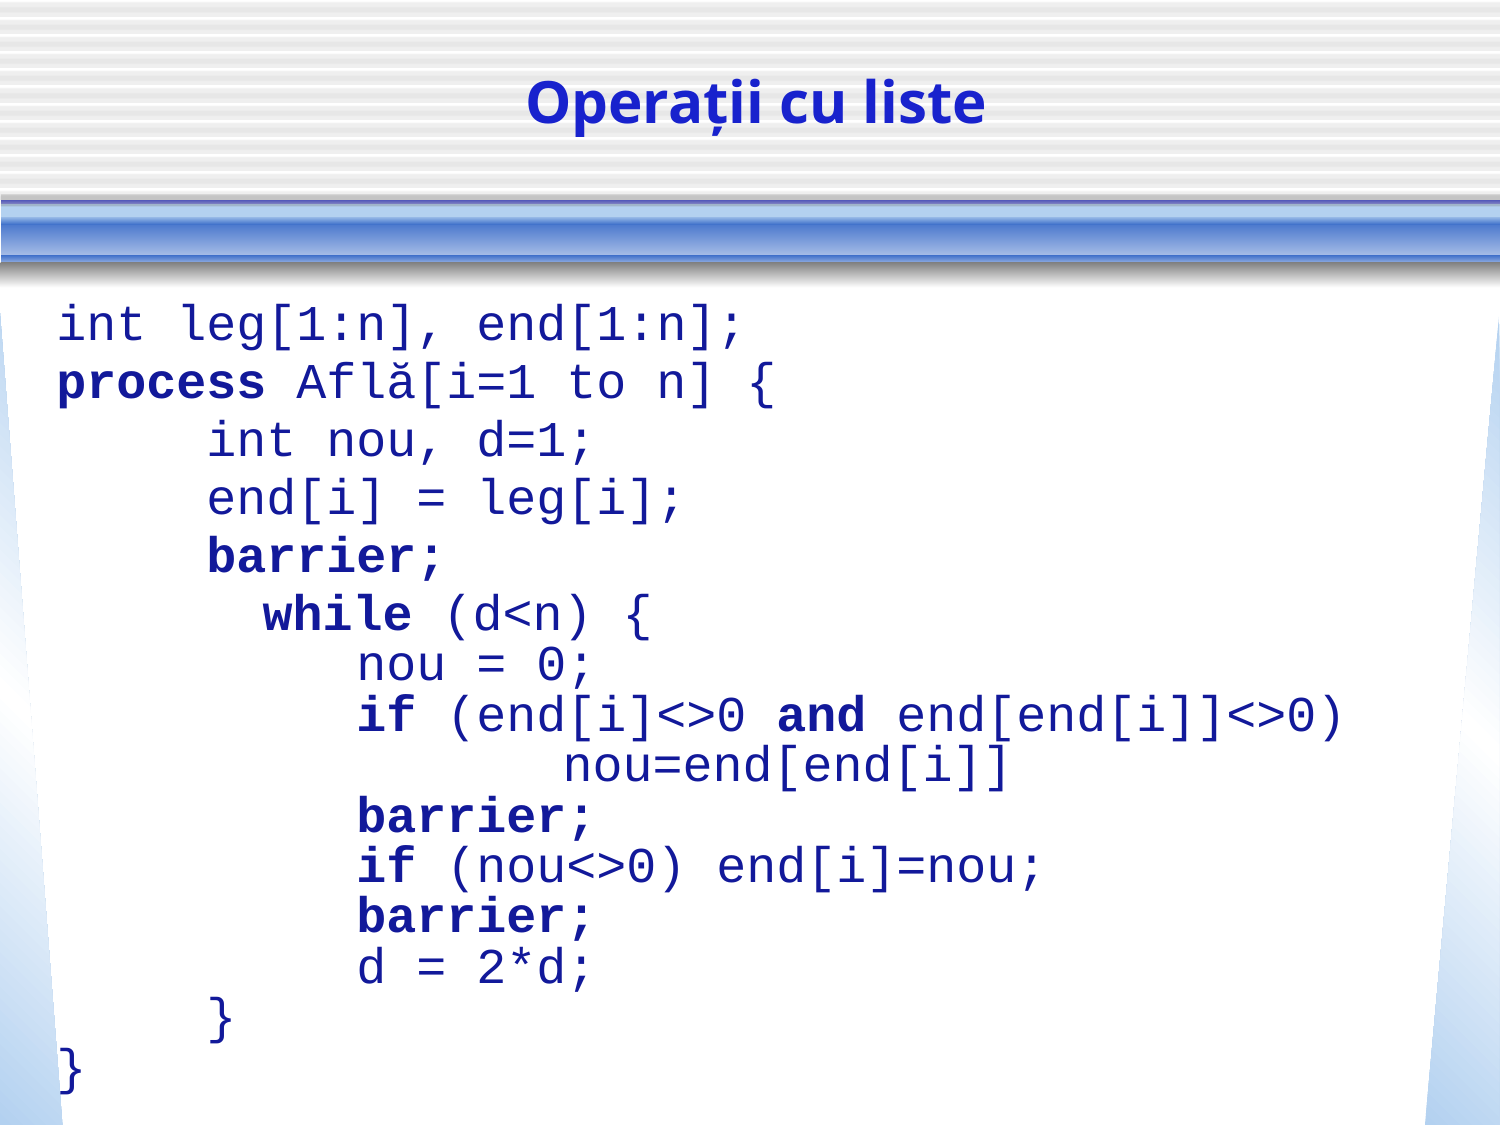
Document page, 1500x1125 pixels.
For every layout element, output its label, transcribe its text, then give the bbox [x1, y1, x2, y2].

list int leg[1:n], end[1:n]; process Află[i=1 to n] { int nou, d=1; end[i] = leg[i]; barrier; while (d<n) { nou = 0; if (end[i]<>0 and end[end[i]]<>0) nou=end[end[i]] barrier; if (nou<>0) end[i]=nou; barrier; d = 2*d; } } [41, 249, 1417, 1125]
picture [0, 0, 1500, 194]
title Operații cu liste [24, 12, 1488, 188]
